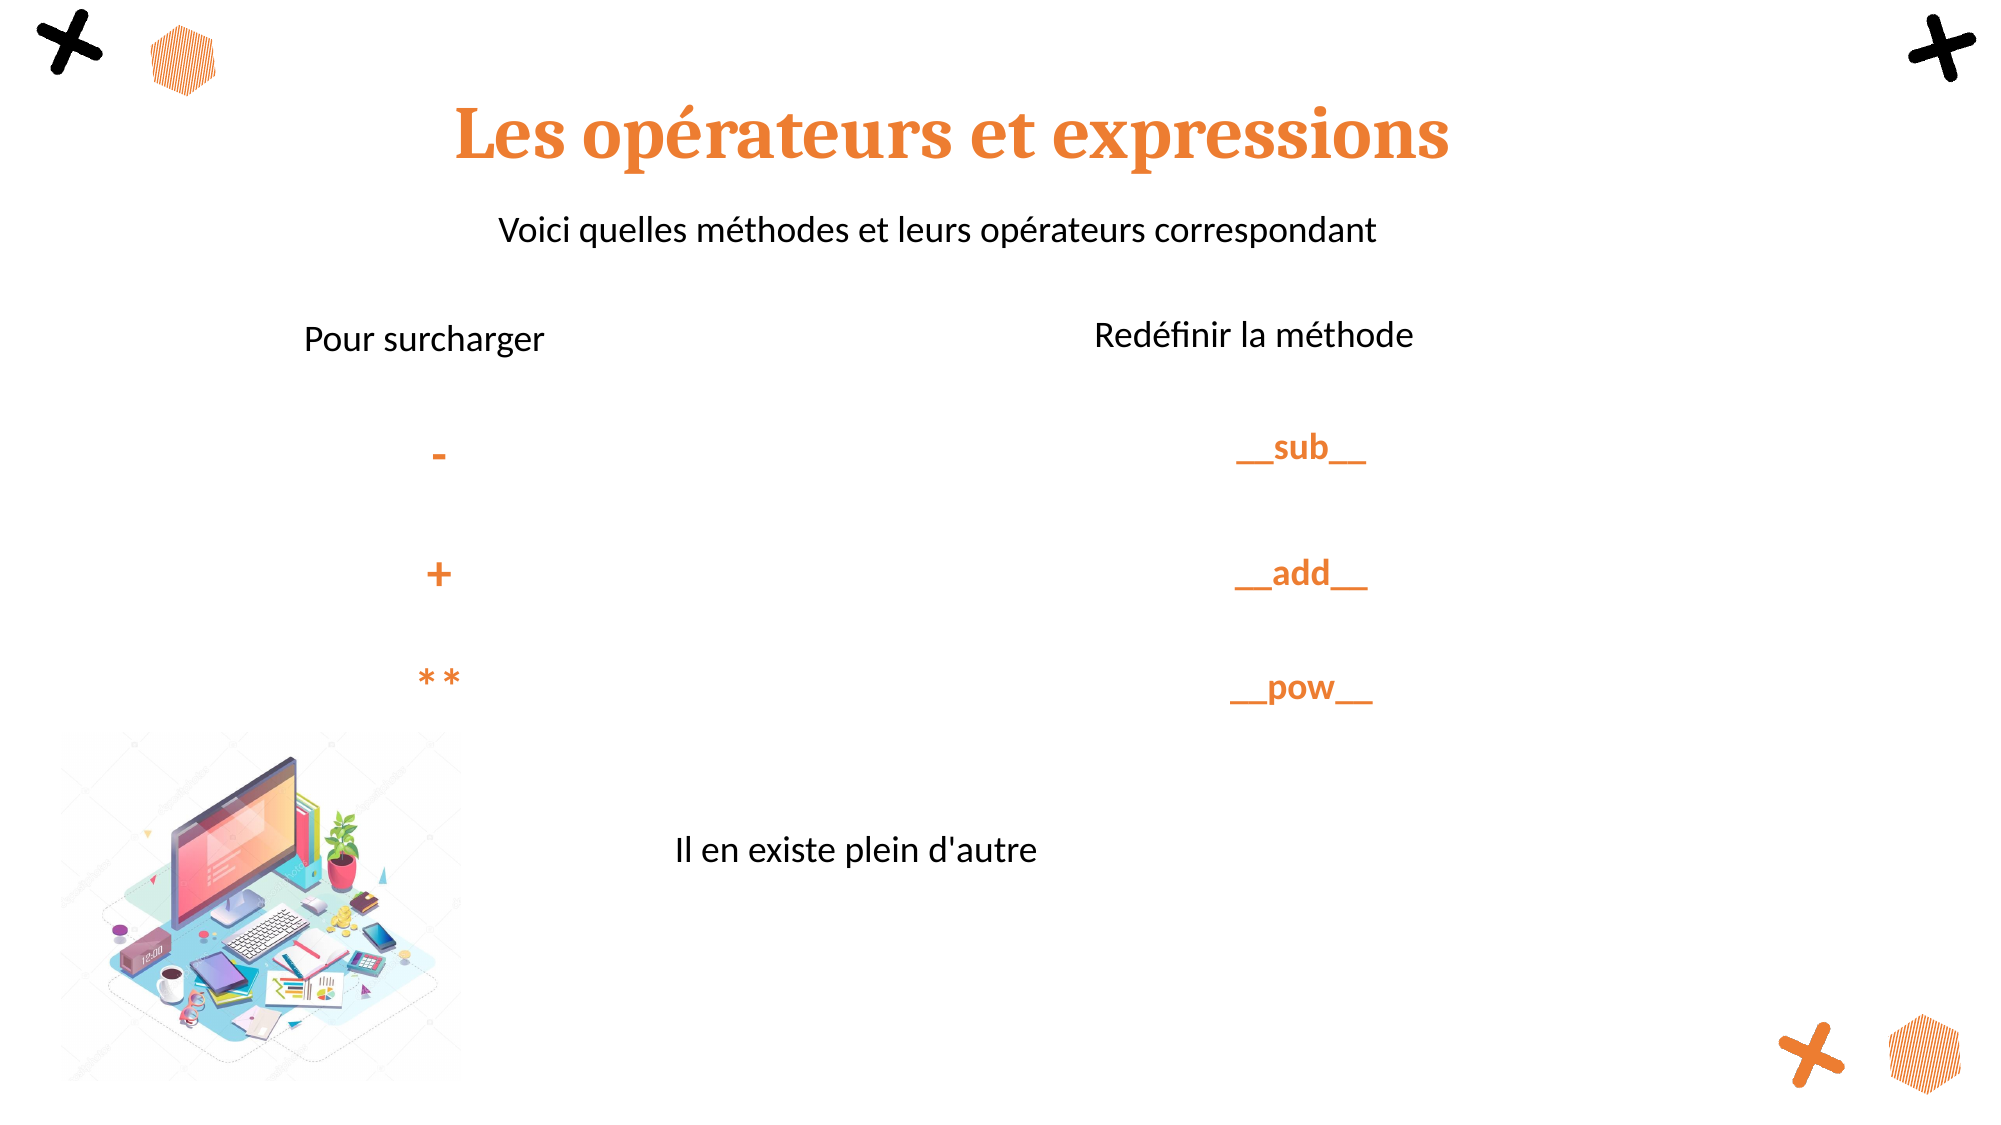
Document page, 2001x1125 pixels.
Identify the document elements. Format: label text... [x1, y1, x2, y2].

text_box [1884, 1019, 1966, 1090]
text_box __pow__ [1079, 654, 1524, 715]
text_box Il en existe plein d'autre [660, 817, 1129, 878]
text_box Voici quelles méthodes et leurs opérateurs correspondant [483, 197, 1397, 258]
text_box Redéfinir la méthode [1079, 303, 1524, 363]
picture [1765, 1008, 1858, 1101]
picture [1898, 4, 1986, 91]
text_box ** [289, 647, 590, 723]
text_box __add__ [1079, 540, 1524, 601]
text_box - [289, 414, 590, 490]
text_box + [289, 533, 590, 608]
text_box Pour surcharger [289, 306, 590, 366]
picture [61, 732, 461, 1081]
text_box Les opérateurs et expressions [439, 30, 1524, 181]
text_box __sub__ [1079, 414, 1524, 475]
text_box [147, 29, 219, 92]
picture [23, 0, 116, 88]
